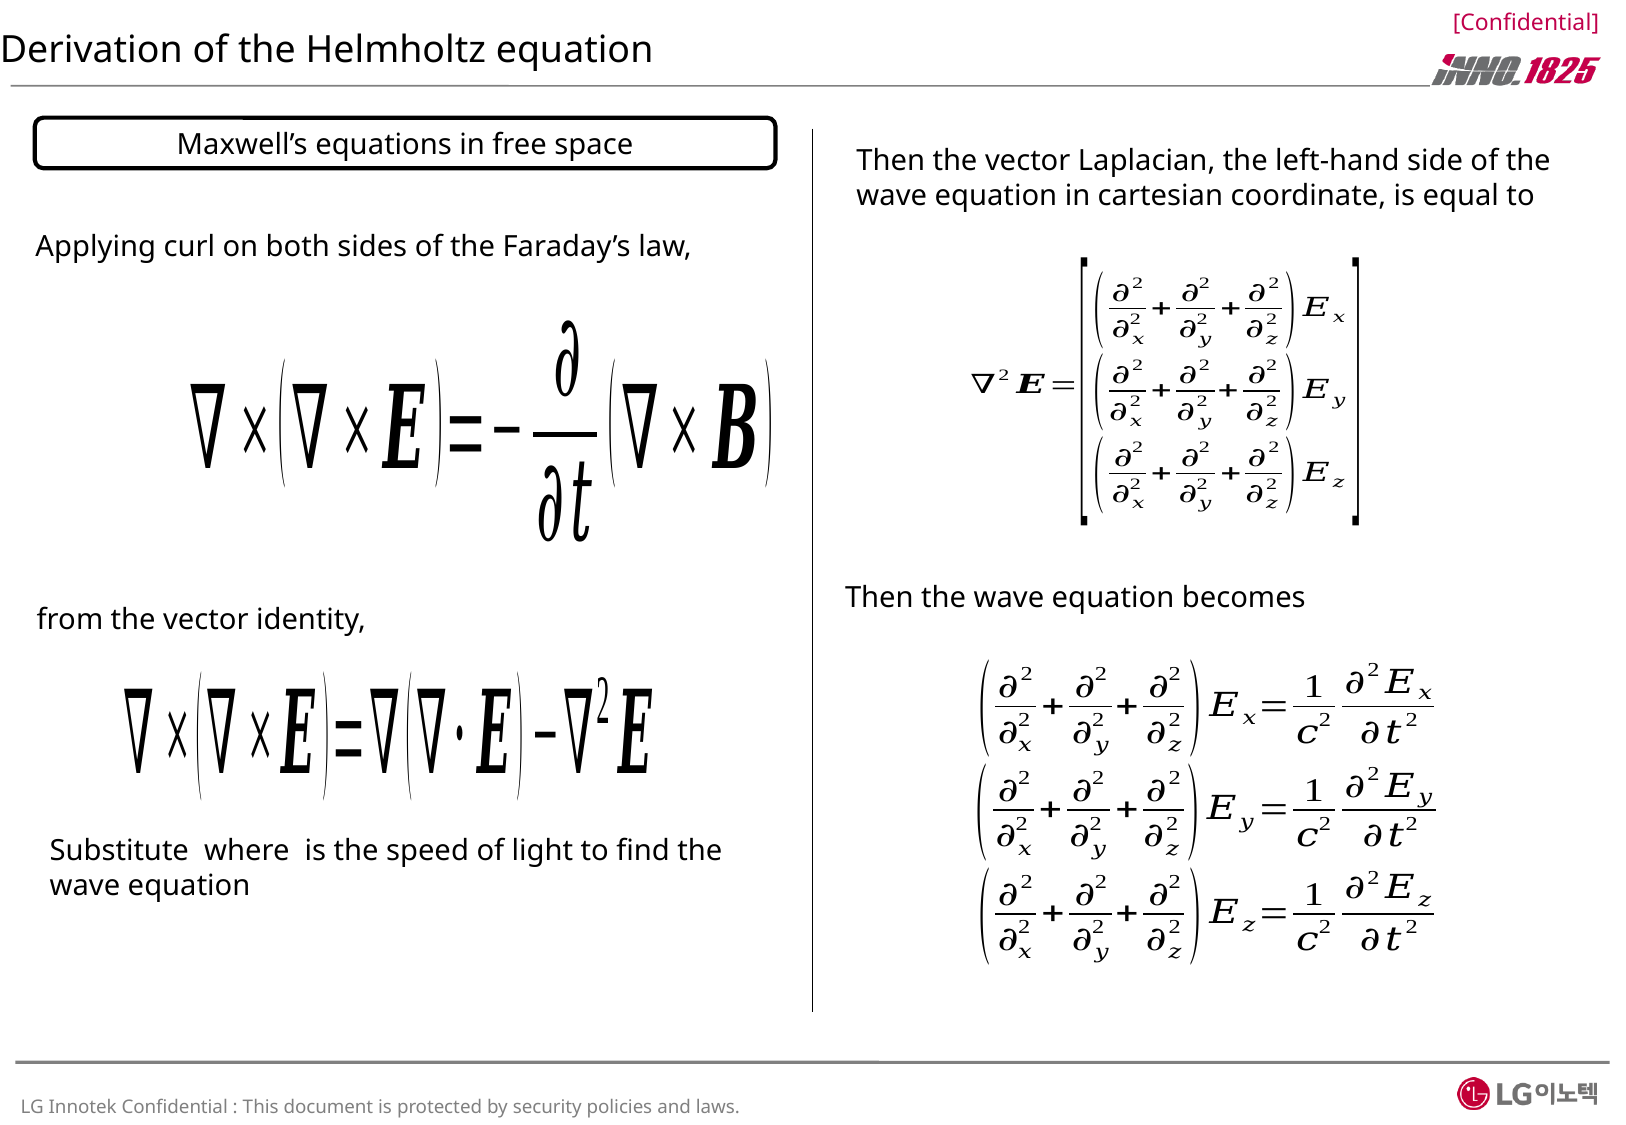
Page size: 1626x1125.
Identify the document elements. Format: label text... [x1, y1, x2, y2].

text_box Maxwell’s equations in free space [33, 116, 777, 170]
text_box Then the wave equation becomes [830, 570, 1321, 621]
picture [1430, 53, 1603, 88]
text_box from the vector identity, [21, 592, 381, 643]
picture [1457, 1077, 1597, 1110]
text_box Then the vector Laplacian, the left-hand side of the wave equation in cartesian coordinate, is equal to [841, 133, 1591, 219]
text_box Applying curl on both sides of the Faraday’s law, [20, 219, 708, 270]
